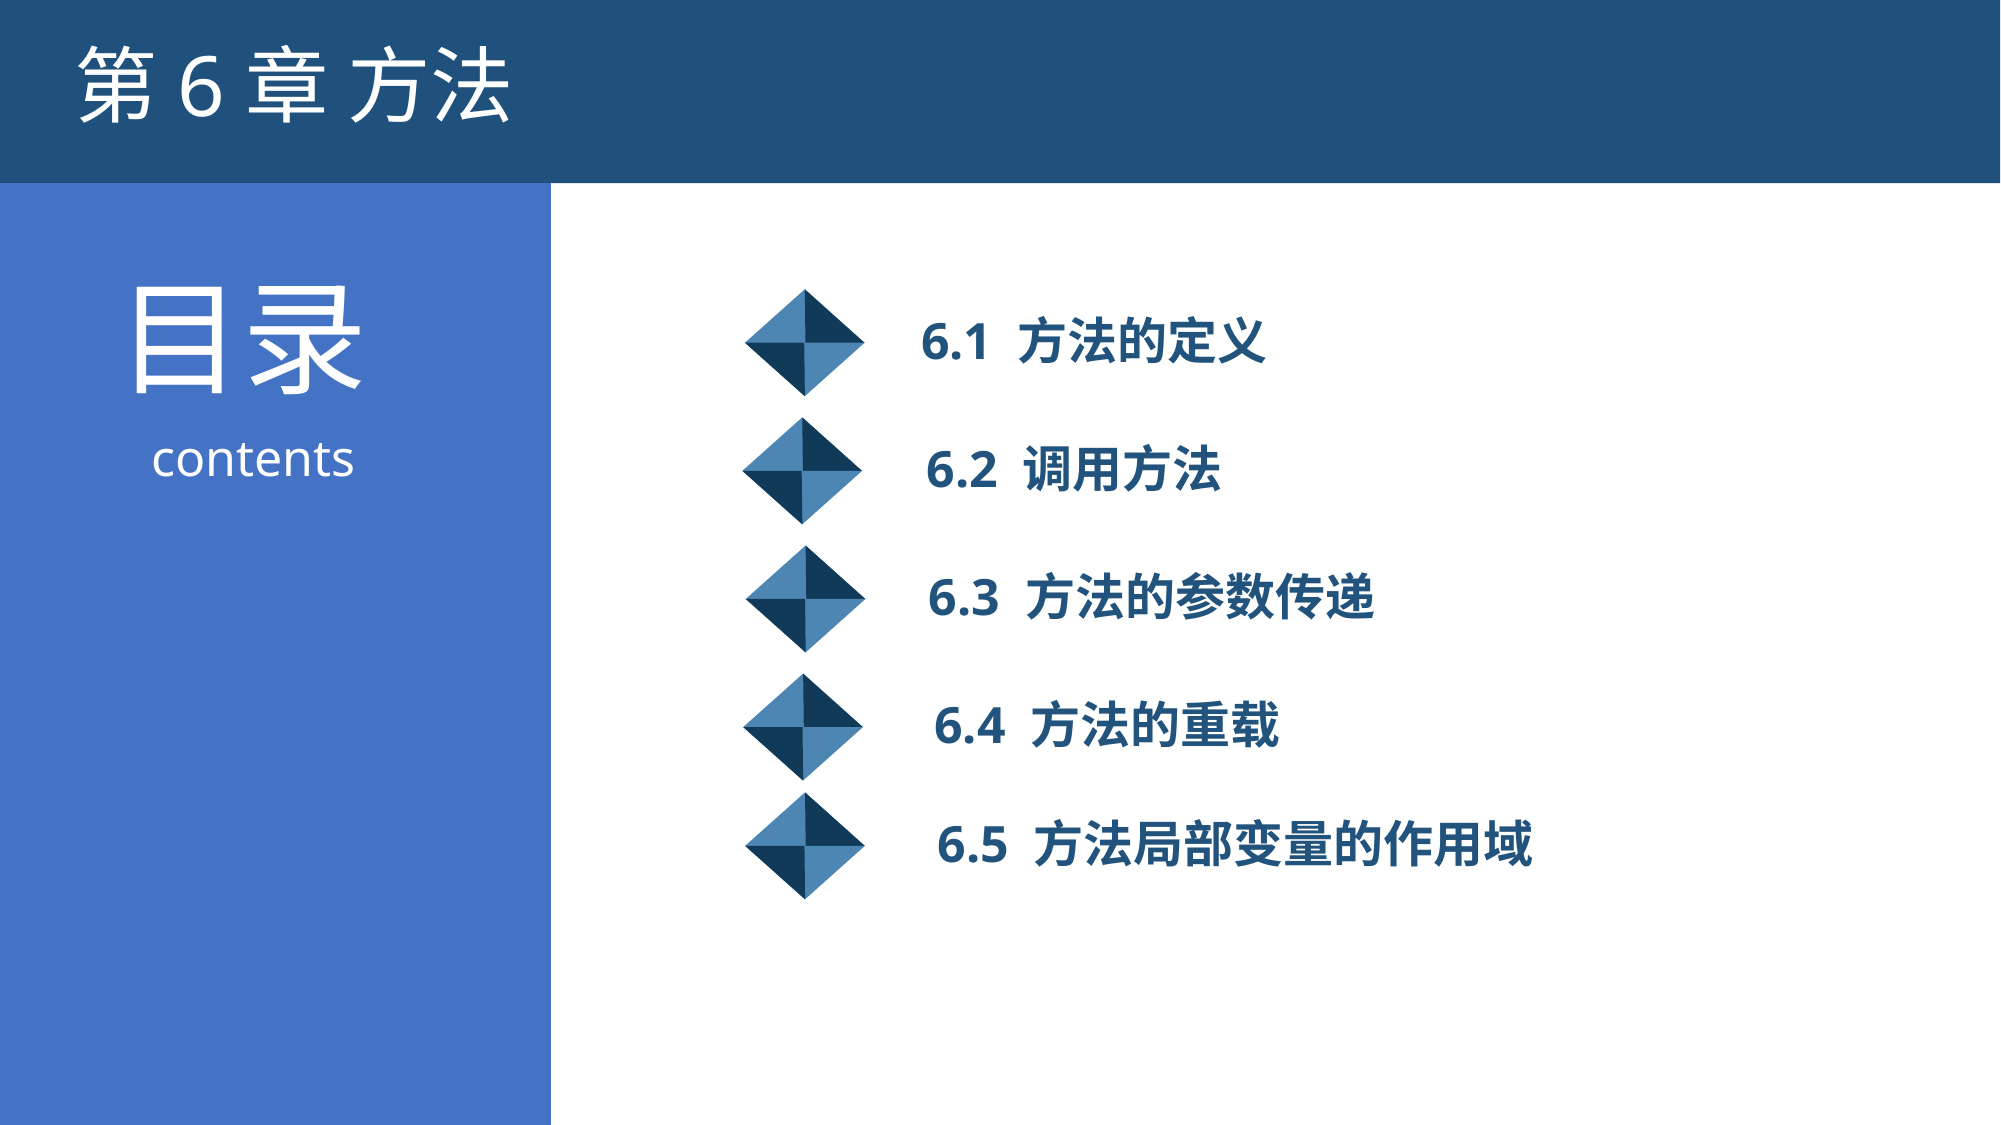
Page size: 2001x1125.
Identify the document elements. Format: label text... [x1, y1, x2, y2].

text_box 6.1 方法的定义 [908, 303, 1280, 376]
text_box 6.5 方法局部变量的作用域 [925, 806, 1547, 879]
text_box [745, 792, 865, 900]
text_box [745, 545, 866, 653]
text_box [743, 673, 863, 781]
text_box 6.4 方法的重载 [922, 688, 1293, 760]
text_box 6.2 调用方法 [914, 431, 1236, 504]
text_box 6.3 方法的参数传递 [916, 559, 1388, 632]
text_box 第6章 方法 [60, 25, 1270, 141]
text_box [744, 289, 865, 397]
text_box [742, 417, 863, 525]
